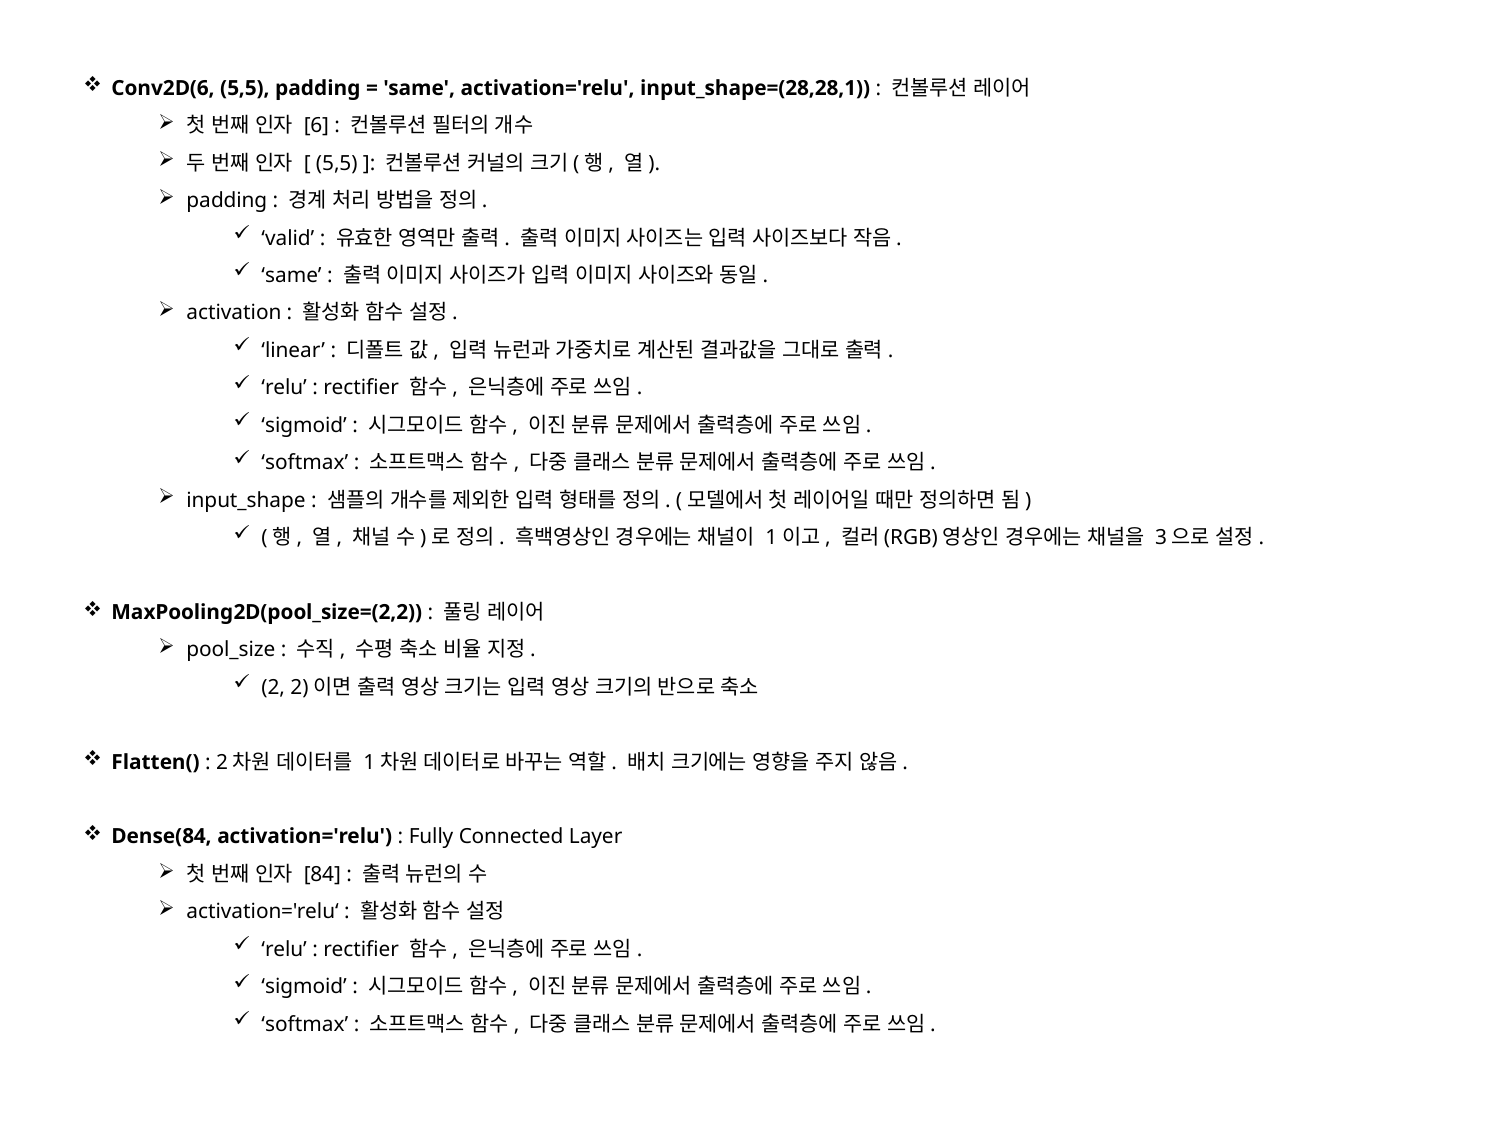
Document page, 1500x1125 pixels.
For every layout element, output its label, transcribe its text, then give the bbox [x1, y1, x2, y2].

text_box Conv2D(6, (5,5), padding = 'same', activation='relu', input_shape=(28,28,1)) : 컨볼루션 레이어 첫 번째 인자 [6] : 컨볼루션 필터의 개수 두 번째 인자 [ (5,5) ]: 컨볼루션 커널의 크기(행, 열). padding : 경계 처리 방법을 정의. ‘valid’ : 유효한 영역만 출력. 출력 이미지 사이즈는 입력 사이즈보다 작음. ‘same’ : 출력 이미지 사이즈가 입력 이미지 사이즈와 동일. activation : 활성화 함수 설정. ‘linear’ : 디폴트 값, 입력 뉴런과 가중치로 계산된 결과값을 그대로 출력. ‘relu’ : rectifier 함수, 은닉층에 주로 쓰임. ‘sigmoid’ : 시그모이드 함수, 이진 분류 문제에서 출력층에 주로 쓰임. ‘softmax’ : 소프트맥스 함수, 다중 클래스 분류 문제에서 출력층에 주로 쓰임. input_shape : 샘플의 개수를 제외한 입력 형태를 정의. (모델에서 첫 레이어일 때만 정의하면 됨) (행, 열, 채널 수)로 정의. 흑백영상인 경우에는 채널이 1이고, 컬러(RGB)영상인 경우에는 채널을 3으로 설정. MaxPooling2D(pool_size=(2,2)) : 풀링 레이어 pool_size : 수직, 수평 축소 비율 지정. (2, 2)이면 출력 영상 크기는 입력 영상 크기의 반으로 축소 Flatten() : 2차원 데이터를 1차원 데이터로 바꾸는 역할. 배치 크기에는 영향을 주지 않음. Dense(84, activation='relu') : Fully Connected Layer 첫 번째 인자 [84] : 출력 뉴런의 수 activation='relu‘ : 활성화 함수 설정 ‘relu’ : rectifier 함수, 은닉층에 주로 쓰임. ‘sigmoid’ : 시그모이드 함수, 이진 분류 문제에서 출력층에 주로 쓰임. ‘softmax’ : 소프트맥스 함수, 다중 클래스 분류 문제에서 출력층에 주로 쓰임. [68, 54, 1279, 1043]
